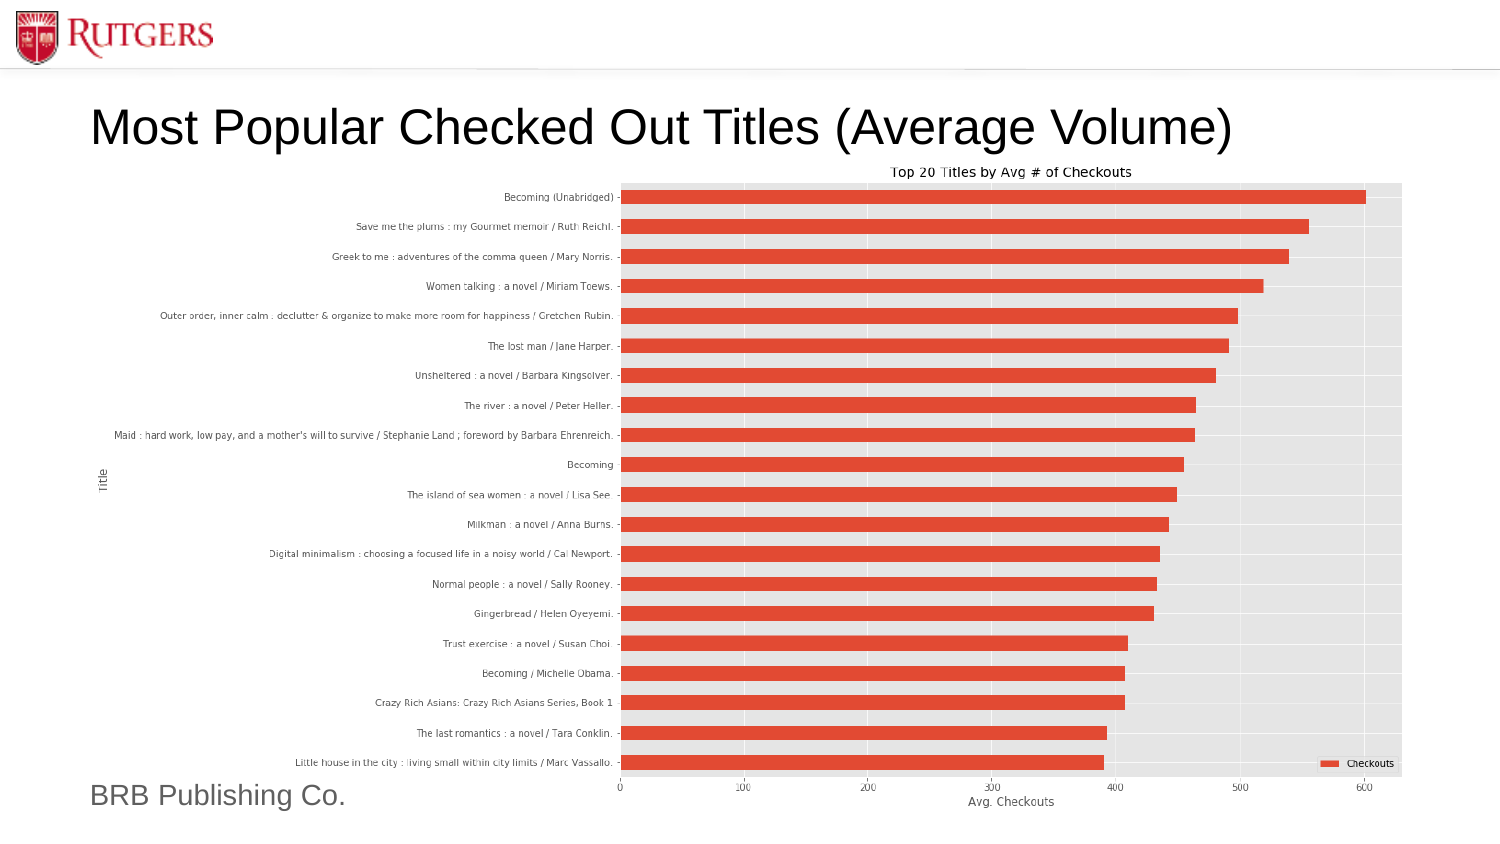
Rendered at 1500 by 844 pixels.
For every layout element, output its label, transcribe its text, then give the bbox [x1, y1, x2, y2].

title Most Popular Checked Out Titles (Average Volume) [75, 75, 1425, 175]
picture [87, 155, 1413, 819]
picture [16, 11, 213, 65]
